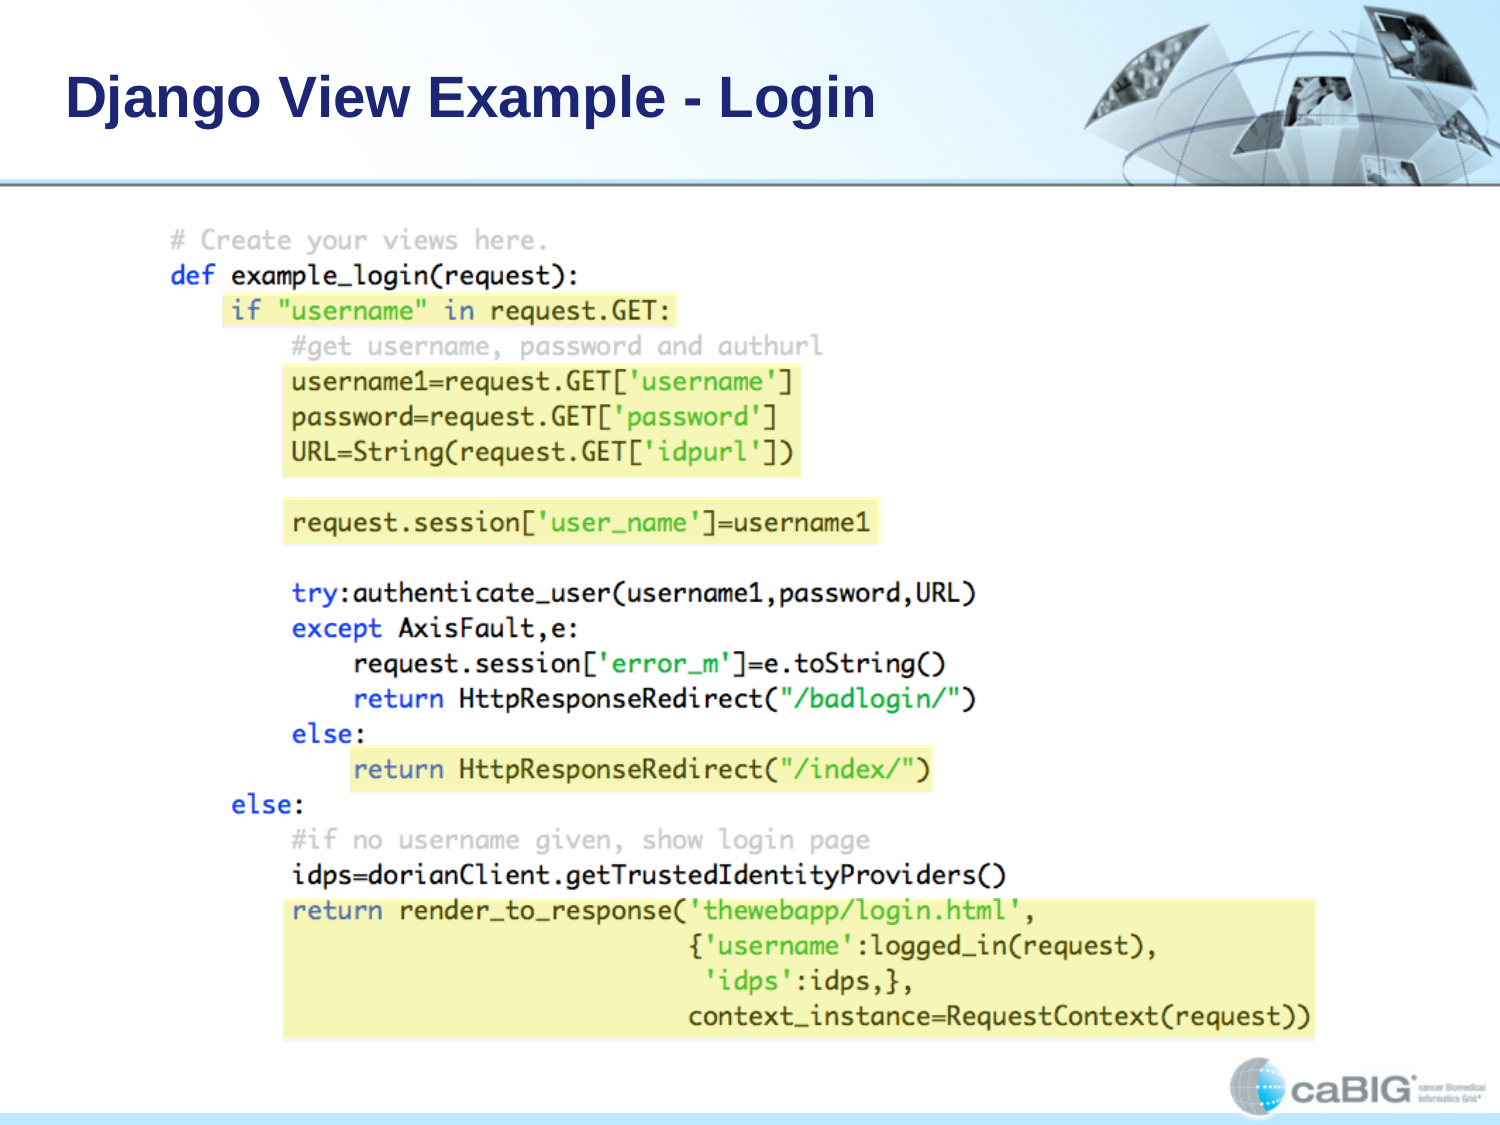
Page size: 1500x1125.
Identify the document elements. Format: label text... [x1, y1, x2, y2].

title Django View Example - Login [50, 0, 1175, 188]
picture [0, 0, 1500, 1125]
